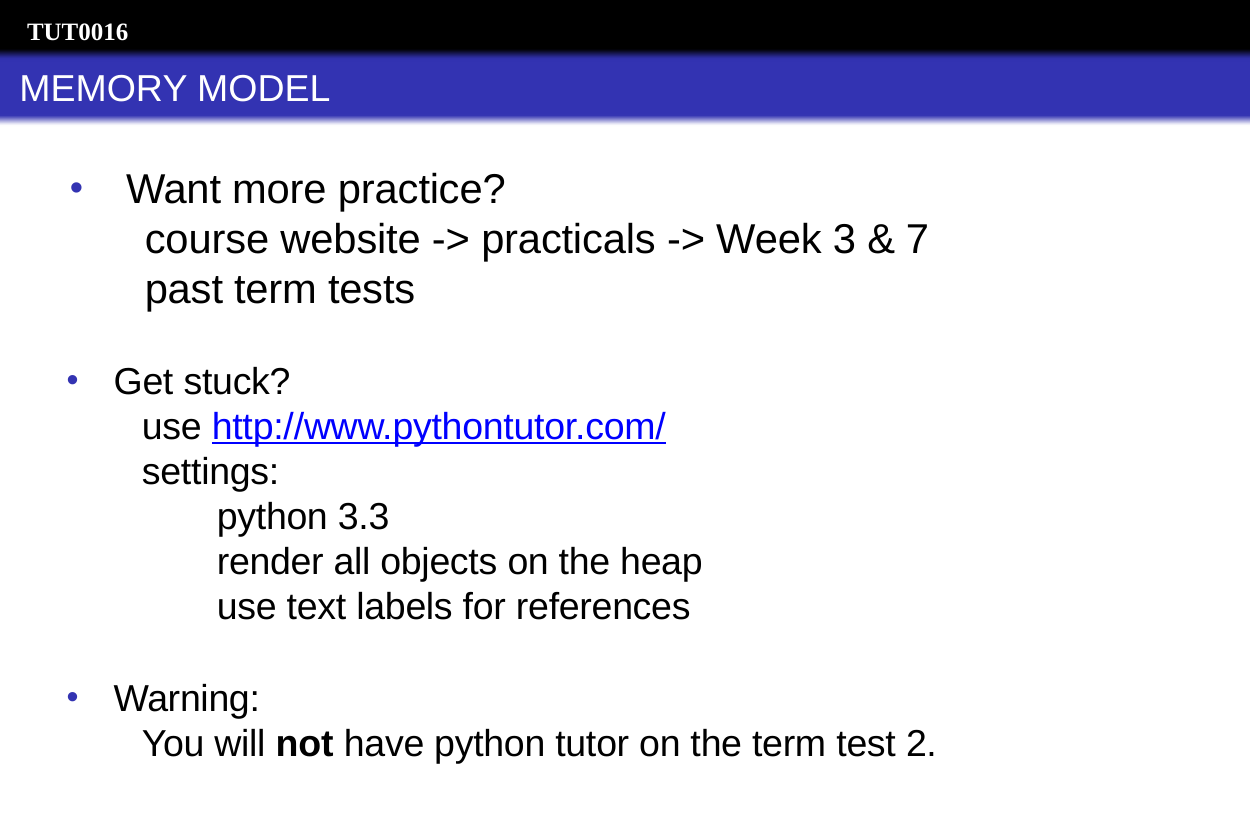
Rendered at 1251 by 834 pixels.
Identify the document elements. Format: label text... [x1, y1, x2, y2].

picture [0, 0, 1250, 129]
text_box Want more practice? course website -> practicals -> Week 3 & 7 past term tests [53, 154, 944, 320]
text_box Warning: You will not have python tutor on the term test 2. [50, 666, 1050, 772]
text_box Get stuck? use http://www.pythontutor.com/ settings: python 3.3 render all objects on the heap use text labels for references [50, 349, 825, 635]
